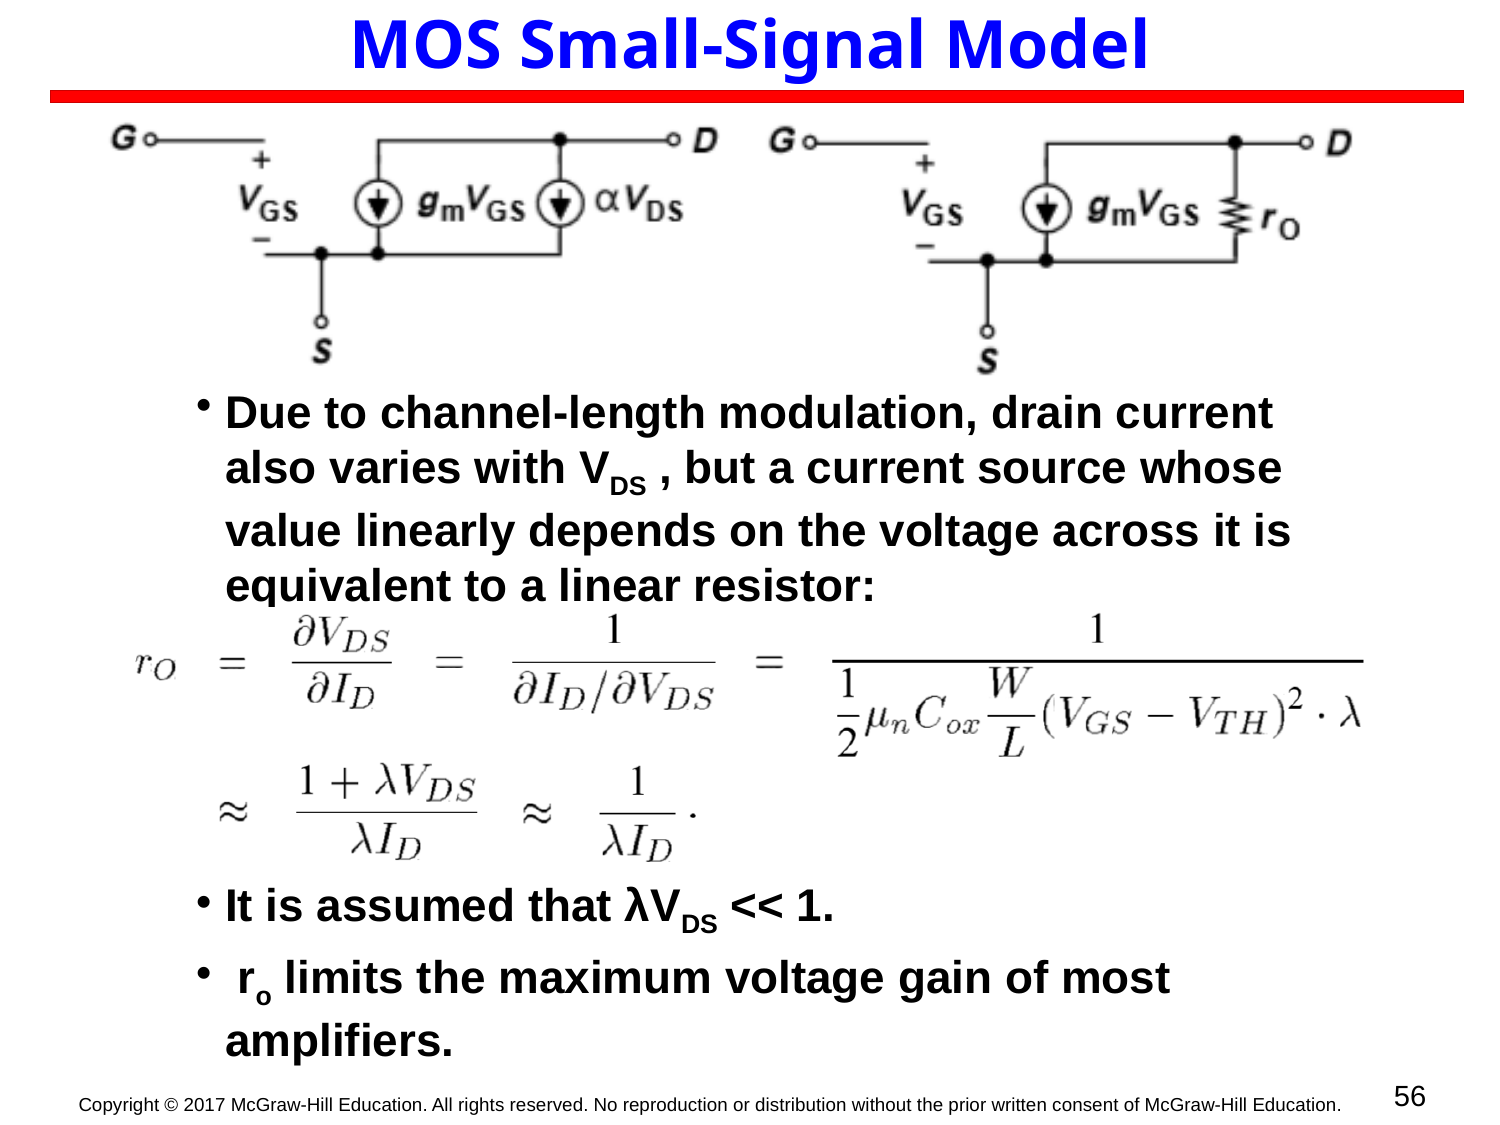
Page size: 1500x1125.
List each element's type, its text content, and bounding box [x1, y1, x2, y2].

picture [205, 750, 485, 862]
title MOS Small-Signal Model [75, 0, 1425, 88]
picture [683, 804, 704, 827]
picture [731, 603, 1372, 761]
text_box Due to channel-length modulation, drain current also varies with VDS , but a current source whose value linearly depends on the voltage across it is equivalent to a linear resistor: \ It is assumed that λVDS << 1. ro limits the maximum voltage gain of most amplifiers. [181, 375, 1331, 736]
picture [759, 123, 1374, 381]
picture [131, 607, 400, 711]
picture [518, 759, 681, 863]
picture [426, 608, 723, 719]
picture [98, 120, 729, 373]
slide_number 56 [1341, 1069, 1480, 1120]
